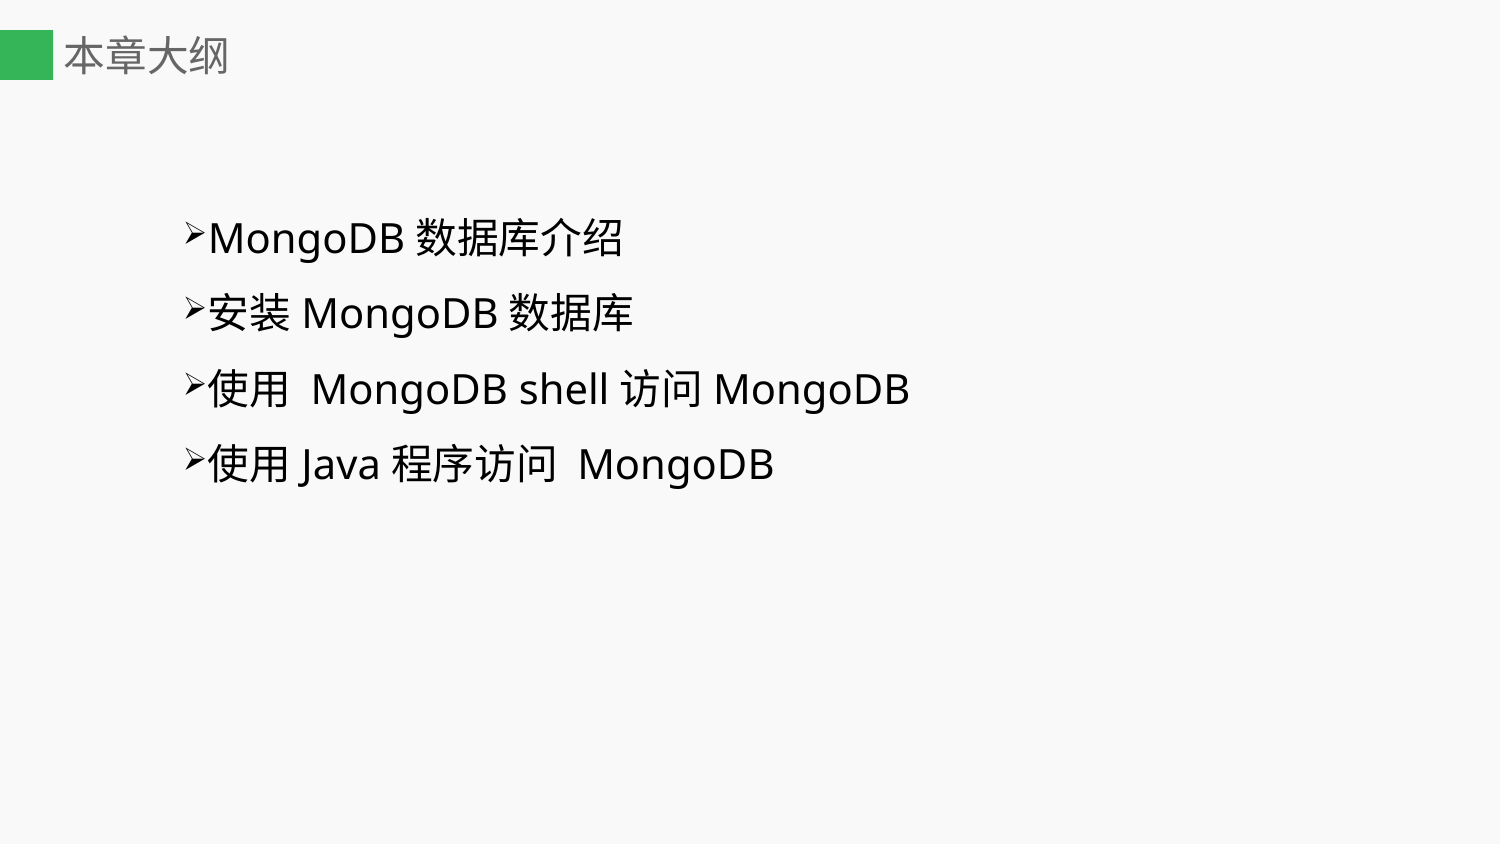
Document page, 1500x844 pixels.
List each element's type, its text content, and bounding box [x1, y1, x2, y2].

subtitle MongoDB数据库介绍 安装MongoDB数据库 使用 MongoDB shell访问MongoDB 使用Java程序访问 MongoDB [182, 186, 1308, 754]
picture [0, 30, 54, 80]
title 本章大纲 [63, 25, 1480, 85]
